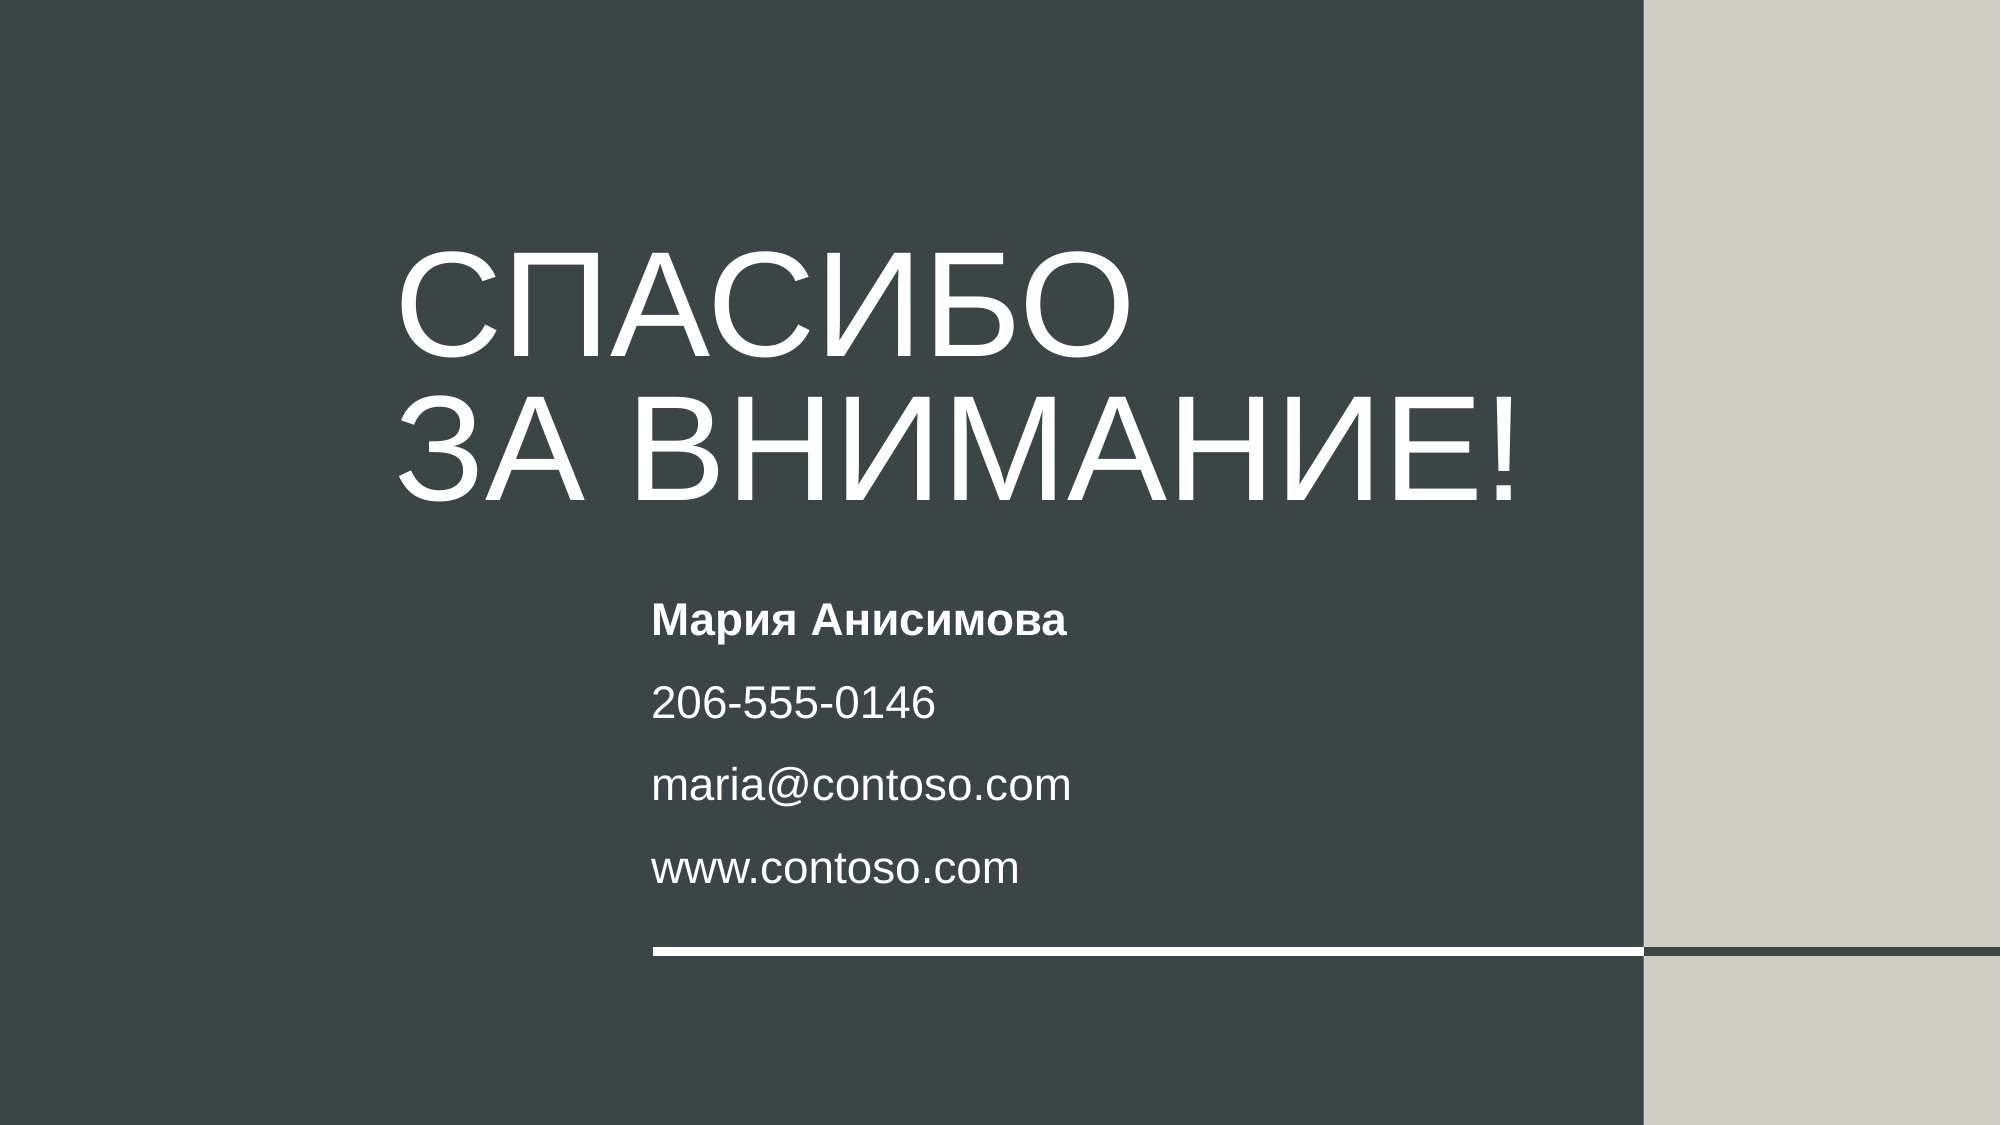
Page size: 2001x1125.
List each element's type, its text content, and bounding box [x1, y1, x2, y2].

title Спасибо за внимание! [379, 233, 1564, 514]
list Мария Анисимова 206-555-0146 maria@contoso.com www.contoso.com [636, 554, 1416, 893]
